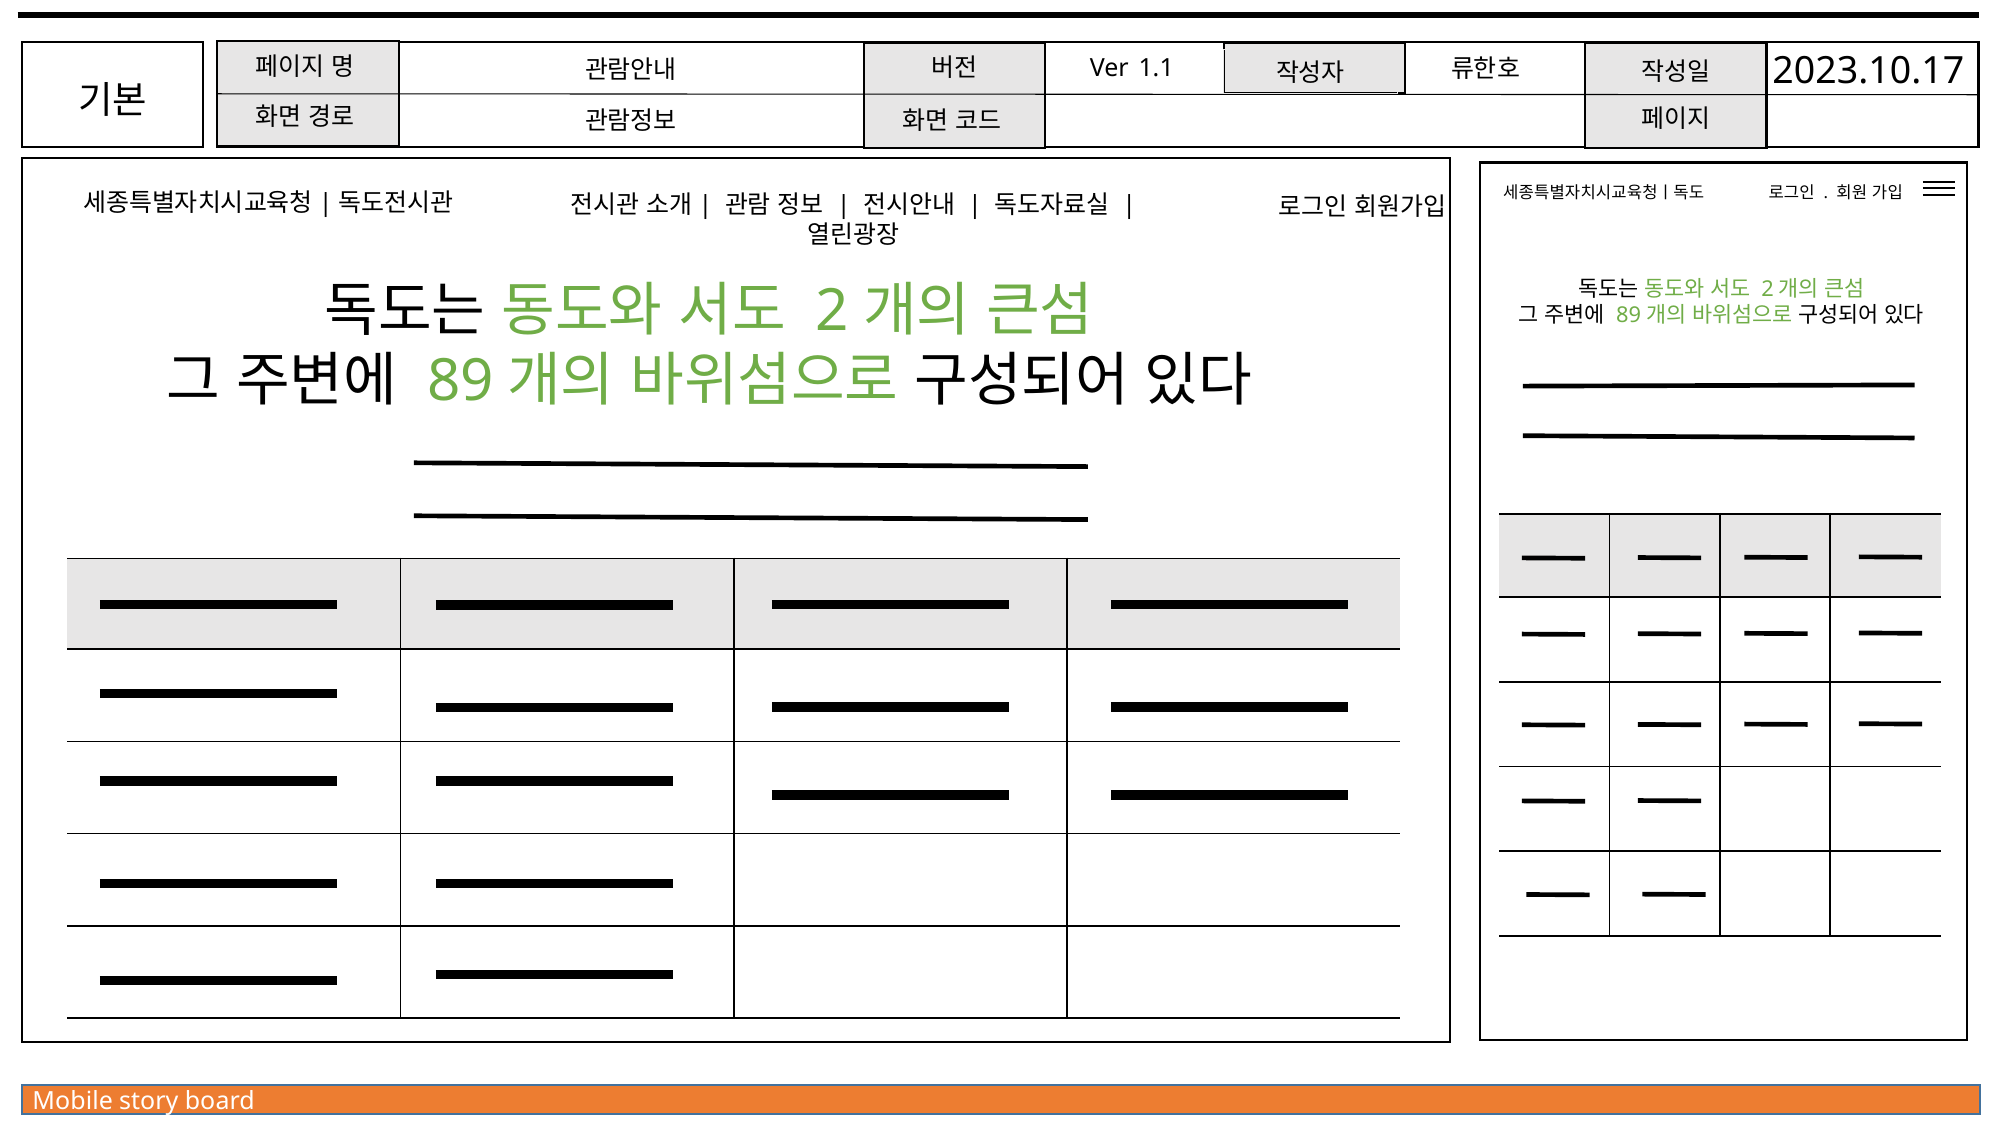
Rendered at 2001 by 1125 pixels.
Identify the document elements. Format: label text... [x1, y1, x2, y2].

text_box 작성일 [1589, 48, 1717, 93]
table_cell [1068, 927, 1400, 1017]
text_box 작성자 [1223, 49, 1398, 93]
table_header [1610, 515, 1719, 596]
text_box 세종특별자치시교육청ㅣ독도 [1488, 174, 1769, 210]
table_cell [735, 742, 1066, 833]
text_box [216, 95, 863, 148]
table_cell [67, 650, 400, 741]
text_box 화면 코드 [865, 97, 1039, 143]
text_box [863, 42, 1046, 93]
table_cell [67, 927, 400, 1017]
table_cell [1499, 767, 1609, 850]
text_box Mobile story board [17, 1077, 498, 1122]
text_box 독도는 동도와 서도 2개의 큰섬 그 주변에 89개의 바위섬으로 구성되어 있다 [1472, 267, 1971, 335]
table_cell [1068, 834, 1400, 925]
table_cell [1499, 683, 1609, 766]
table_header [735, 559, 1066, 648]
table_cell [1610, 683, 1719, 766]
text_box 독도는 동도와 서도 2개의 큰섬 그 주변에 89개의 바위섬으로 구성되어 있다 [94, 264, 1324, 420]
table_cell [67, 834, 400, 925]
table_cell [1610, 852, 1719, 935]
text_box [413, 462, 1088, 467]
table_cell [1499, 852, 1609, 935]
text_box 버전 [867, 44, 981, 89]
text_box 화면 경로 [218, 95, 392, 139]
text_box 류한호 [1334, 45, 1637, 90]
text_box [1283, 42, 1406, 49]
text_box [1768, 99, 1980, 148]
text_box [1046, 95, 1584, 148]
text_box 세종특별자치시교육청|독도전시관 [39, 178, 498, 224]
text_box Ver 1.1 [981, 31, 1283, 92]
table_cell [67, 742, 400, 833]
table_cell [735, 927, 1066, 1017]
text_box [216, 40, 400, 147]
table_cell [1831, 598, 1941, 681]
table_header [1499, 515, 1609, 596]
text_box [413, 515, 1088, 520]
text_box 페이지 명 [218, 42, 392, 88]
table_header [1831, 515, 1941, 596]
text_box [1283, 41, 1717, 45]
table_cell [1831, 852, 1941, 935]
text_box 로그인 . 회원 가입 [1737, 174, 1923, 209]
table_header [1721, 515, 1829, 596]
table_cell [401, 742, 733, 833]
text_box 전시관 소개| 관람 정보 | 전시안내 | 독도자료실 | 열린광장 [505, 181, 1202, 256]
table_cell [1831, 767, 1941, 850]
text_box [498, 1084, 1981, 1115]
table_header [1068, 559, 1400, 648]
table_cell [1721, 598, 1829, 681]
text_box [21, 157, 1451, 1043]
table_cell [401, 650, 733, 741]
table_header [401, 559, 733, 648]
text_box [1584, 96, 1768, 149]
table_cell [1610, 767, 1719, 850]
table_cell [1610, 598, 1719, 681]
text_box [400, 41, 981, 93]
text_box [1584, 42, 1717, 48]
table_cell [1068, 742, 1400, 833]
text_box 기본 [25, 68, 200, 129]
text_box 로그인 회원가입 [875, 183, 1462, 228]
text_box 페이지 [1589, 95, 1763, 140]
text_box 2023.10.17 [1717, 38, 2000, 99]
table_cell [1721, 852, 1829, 935]
text_box [1479, 335, 1968, 1041]
table_cell [401, 927, 733, 1017]
text_box [863, 95, 1046, 149]
text_box [1479, 161, 1968, 267]
table_cell [401, 834, 733, 925]
text_box [21, 41, 204, 148]
text_box 관람정보 [458, 97, 804, 143]
table_cell [735, 650, 1066, 741]
table_cell [1068, 650, 1400, 741]
table_cell [735, 834, 1066, 925]
table_header [67, 559, 400, 648]
table_cell [1831, 683, 1941, 766]
text_box 관람안내 [458, 46, 804, 92]
table_cell [1721, 767, 1829, 850]
table_cell [1499, 598, 1609, 681]
table_cell [1721, 683, 1829, 766]
